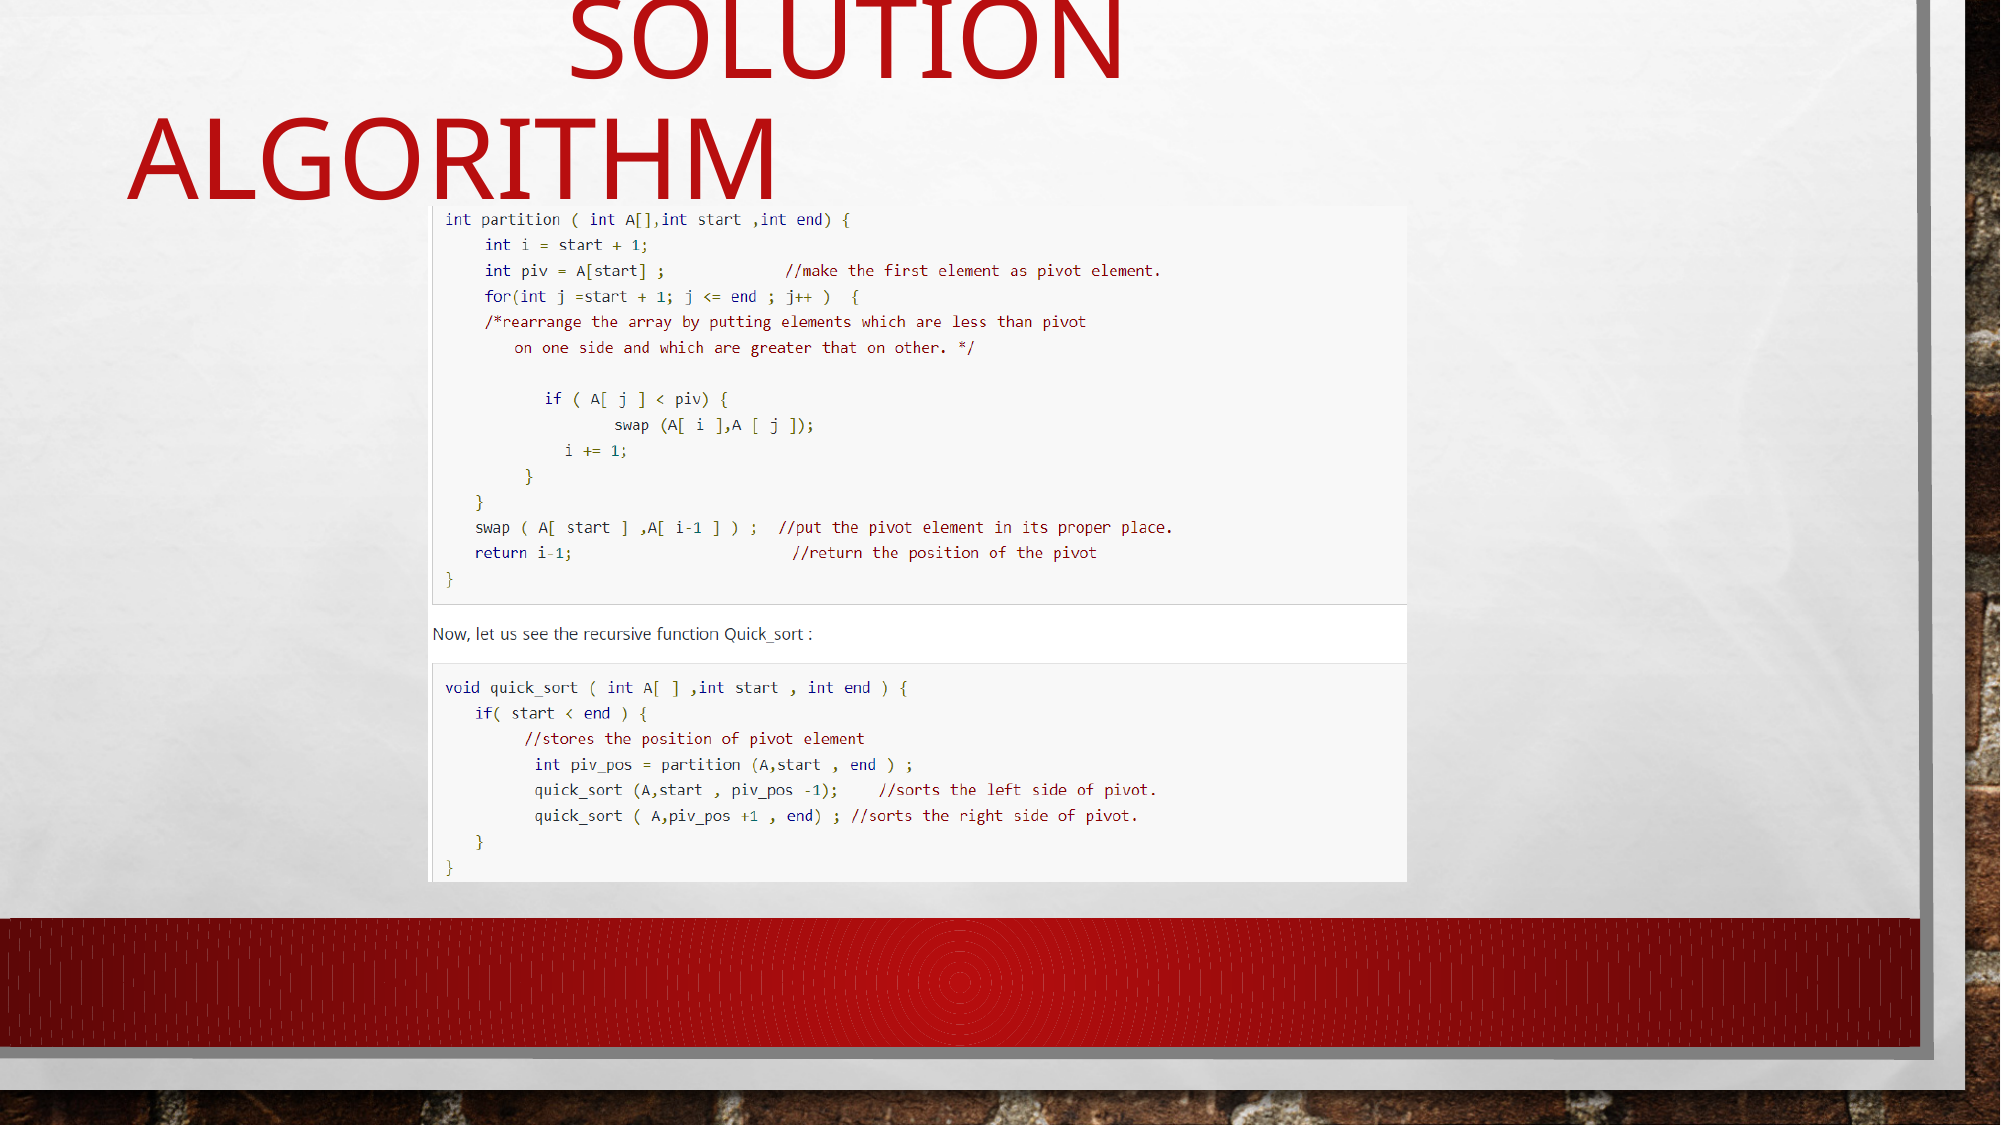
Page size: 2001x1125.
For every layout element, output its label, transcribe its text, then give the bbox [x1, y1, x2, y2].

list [427, 206, 1407, 882]
picture [0, 0, 2000, 1125]
title SOLUTION ALGORITHM [112, 21, 1818, 184]
